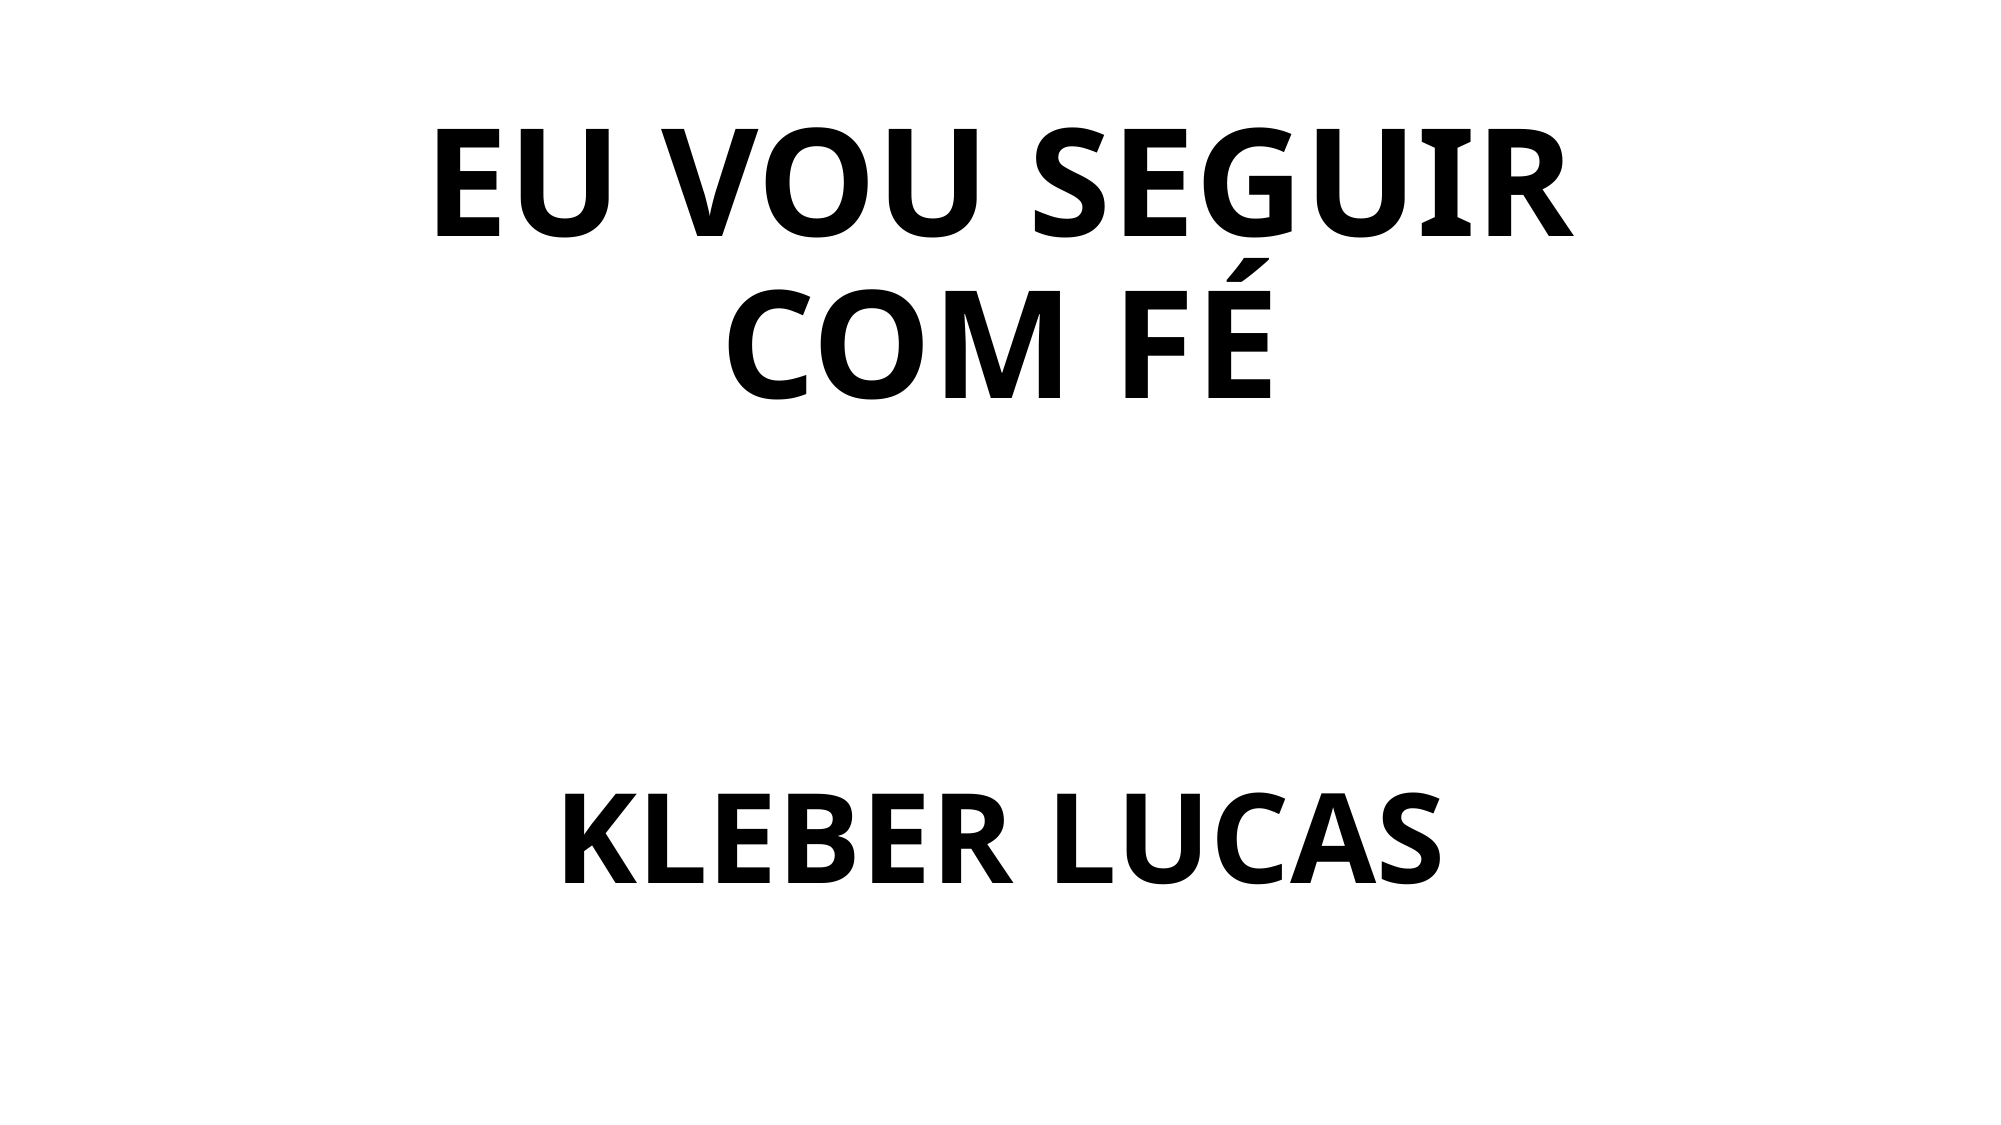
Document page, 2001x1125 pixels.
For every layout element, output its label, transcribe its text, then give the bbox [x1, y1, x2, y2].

title EU VOU SEGUIR COM FÉ [249, 46, 1750, 439]
subtitle KLEBER LUCAS [249, 767, 1750, 1040]
